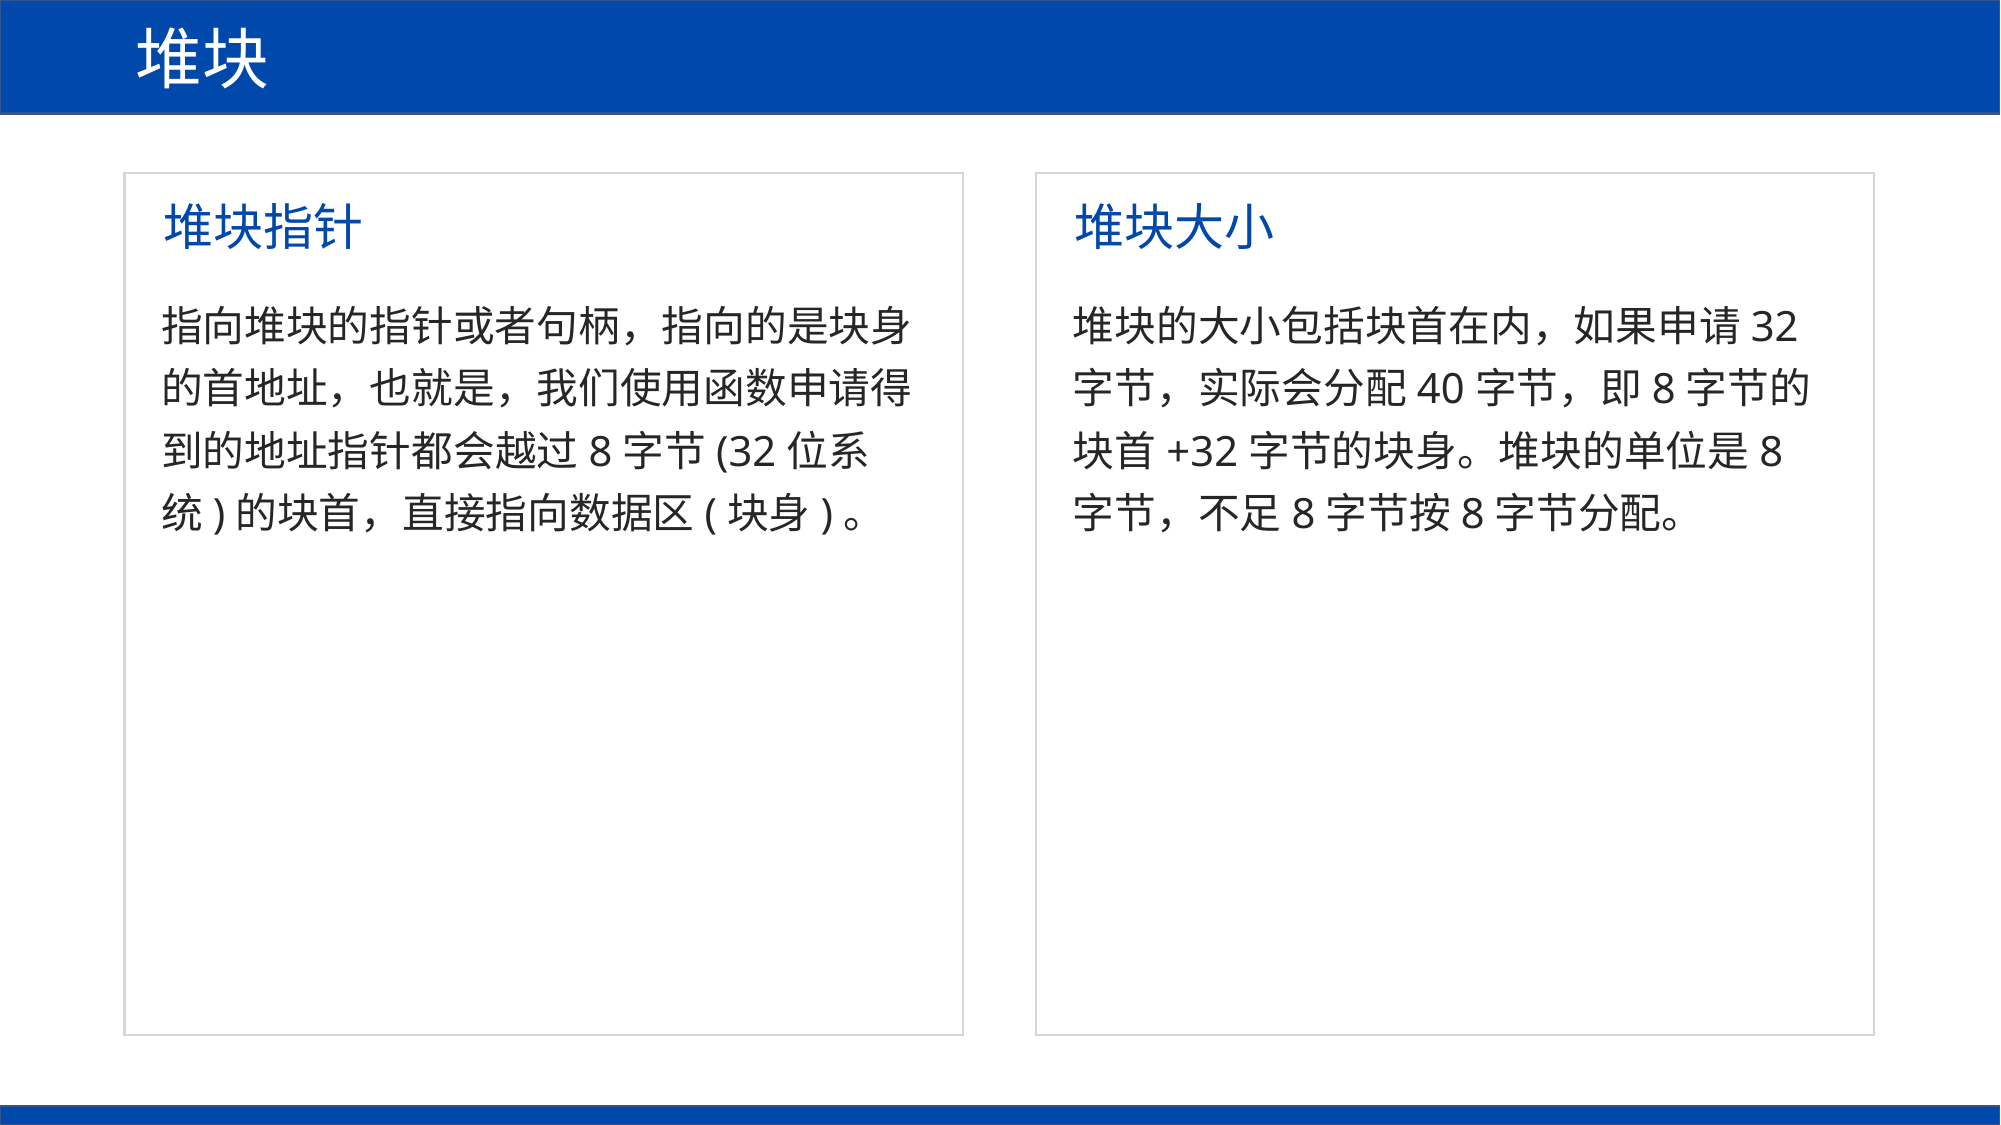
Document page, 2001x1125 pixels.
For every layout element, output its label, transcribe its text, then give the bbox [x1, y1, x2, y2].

text_box 堆块指针 [148, 188, 379, 264]
text_box [0, 1105, 2000, 1125]
text_box 堆块的大小包括块首在内，如果申请32字节，实际会分配40字节，即8字节的块首+32字节的块身。堆块的单位是8字节，不足8字节按8字节分配。 [1058, 279, 1850, 545]
text_box 堆块大小 [1059, 188, 1290, 264]
text_box [123, 172, 964, 1036]
text_box 指向堆块的指针或者句柄，指向的是块身的首地址，也就是，我们使用函数申请得到的地址指针都会越过8字节(32位系统)的块首，直接指向数据区(块身)。 [146, 279, 938, 590]
text_box [1035, 172, 1875, 1036]
text_box 堆块 [0, 0, 2000, 115]
